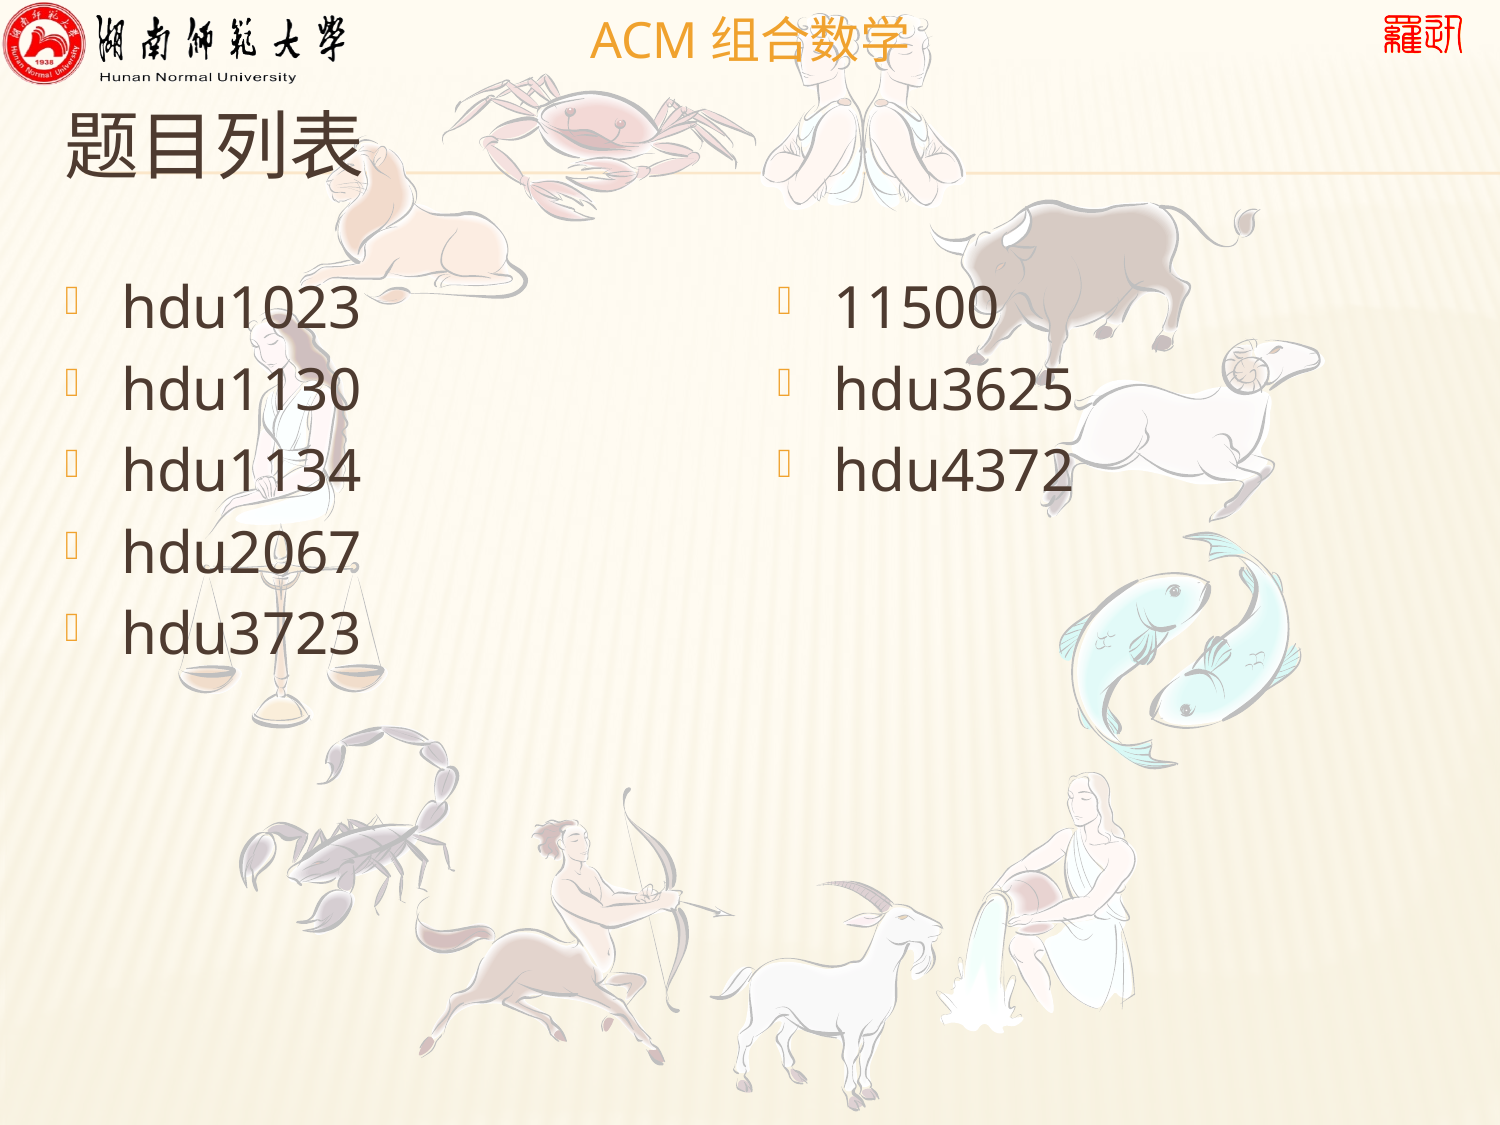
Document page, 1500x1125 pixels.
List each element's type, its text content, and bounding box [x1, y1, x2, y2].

list 11500 hdu3625 hdu4372 [762, 262, 1475, 1038]
list hdu1023 hdu1130 hdu1134 hdu2067 hdu3723 [50, 262, 738, 1038]
picture [0, 0, 348, 86]
picture [1343, 0, 1500, 69]
title 题目列表 [49, 75, 1475, 213]
